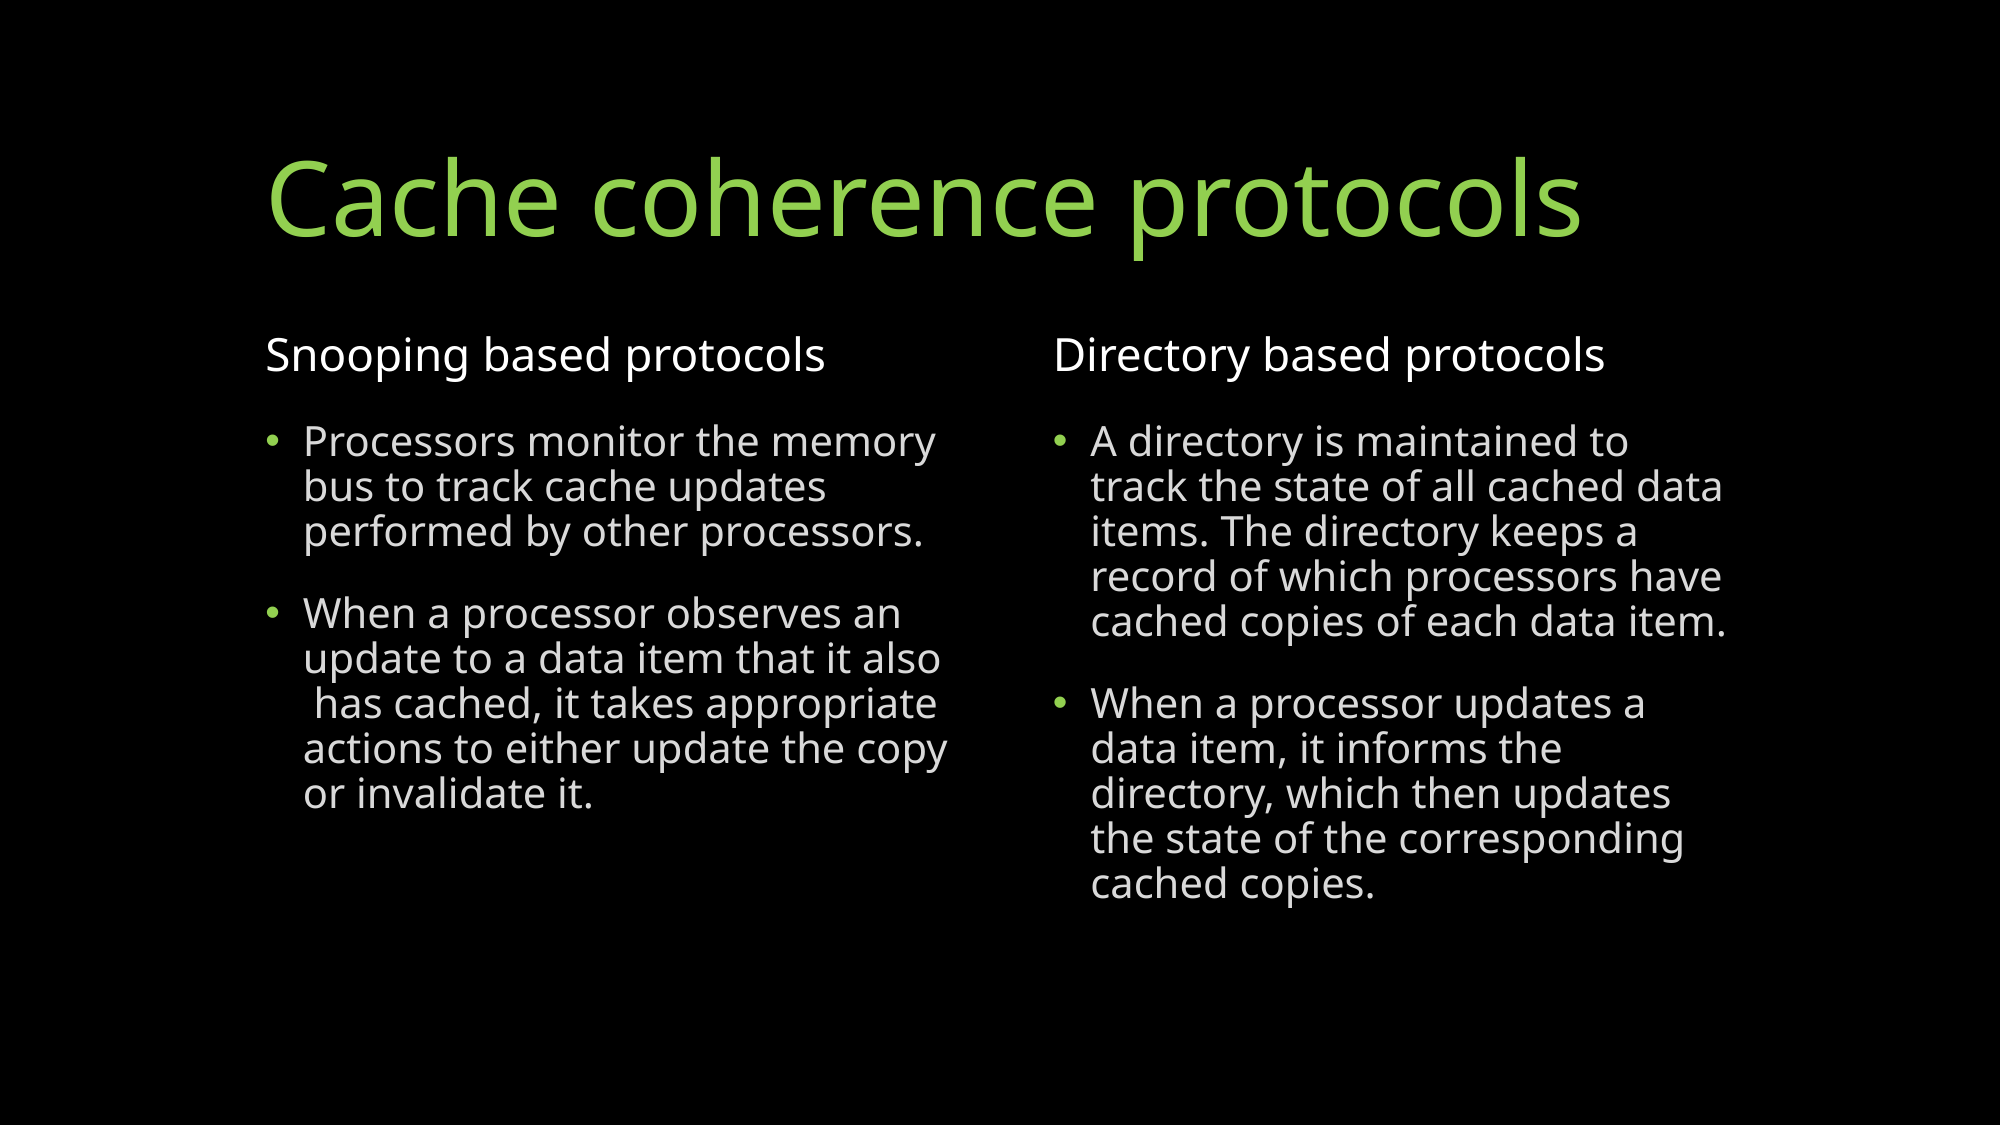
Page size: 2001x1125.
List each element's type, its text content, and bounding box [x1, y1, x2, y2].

list Snooping based protocols [250, 299, 963, 412]
list A directory is maintained to track the state of all cached data items. The directory keeps a record of which processors have cached copies of each data item. When a processor updates a data item, it informs the directory, which then updates the state of the corresponding cached copies. [1038, 412, 1751, 1000]
list Directory based protocols [1038, 299, 1751, 412]
text_box Cache coherence protocols [250, 124, 1638, 265]
list Processors monitor the memory bus to track cache updates performed by other processors. When a processor observes an update to a data item that it also has cached, it takes appropriate actions to either update the copy or invalidate it. [250, 412, 963, 1000]
